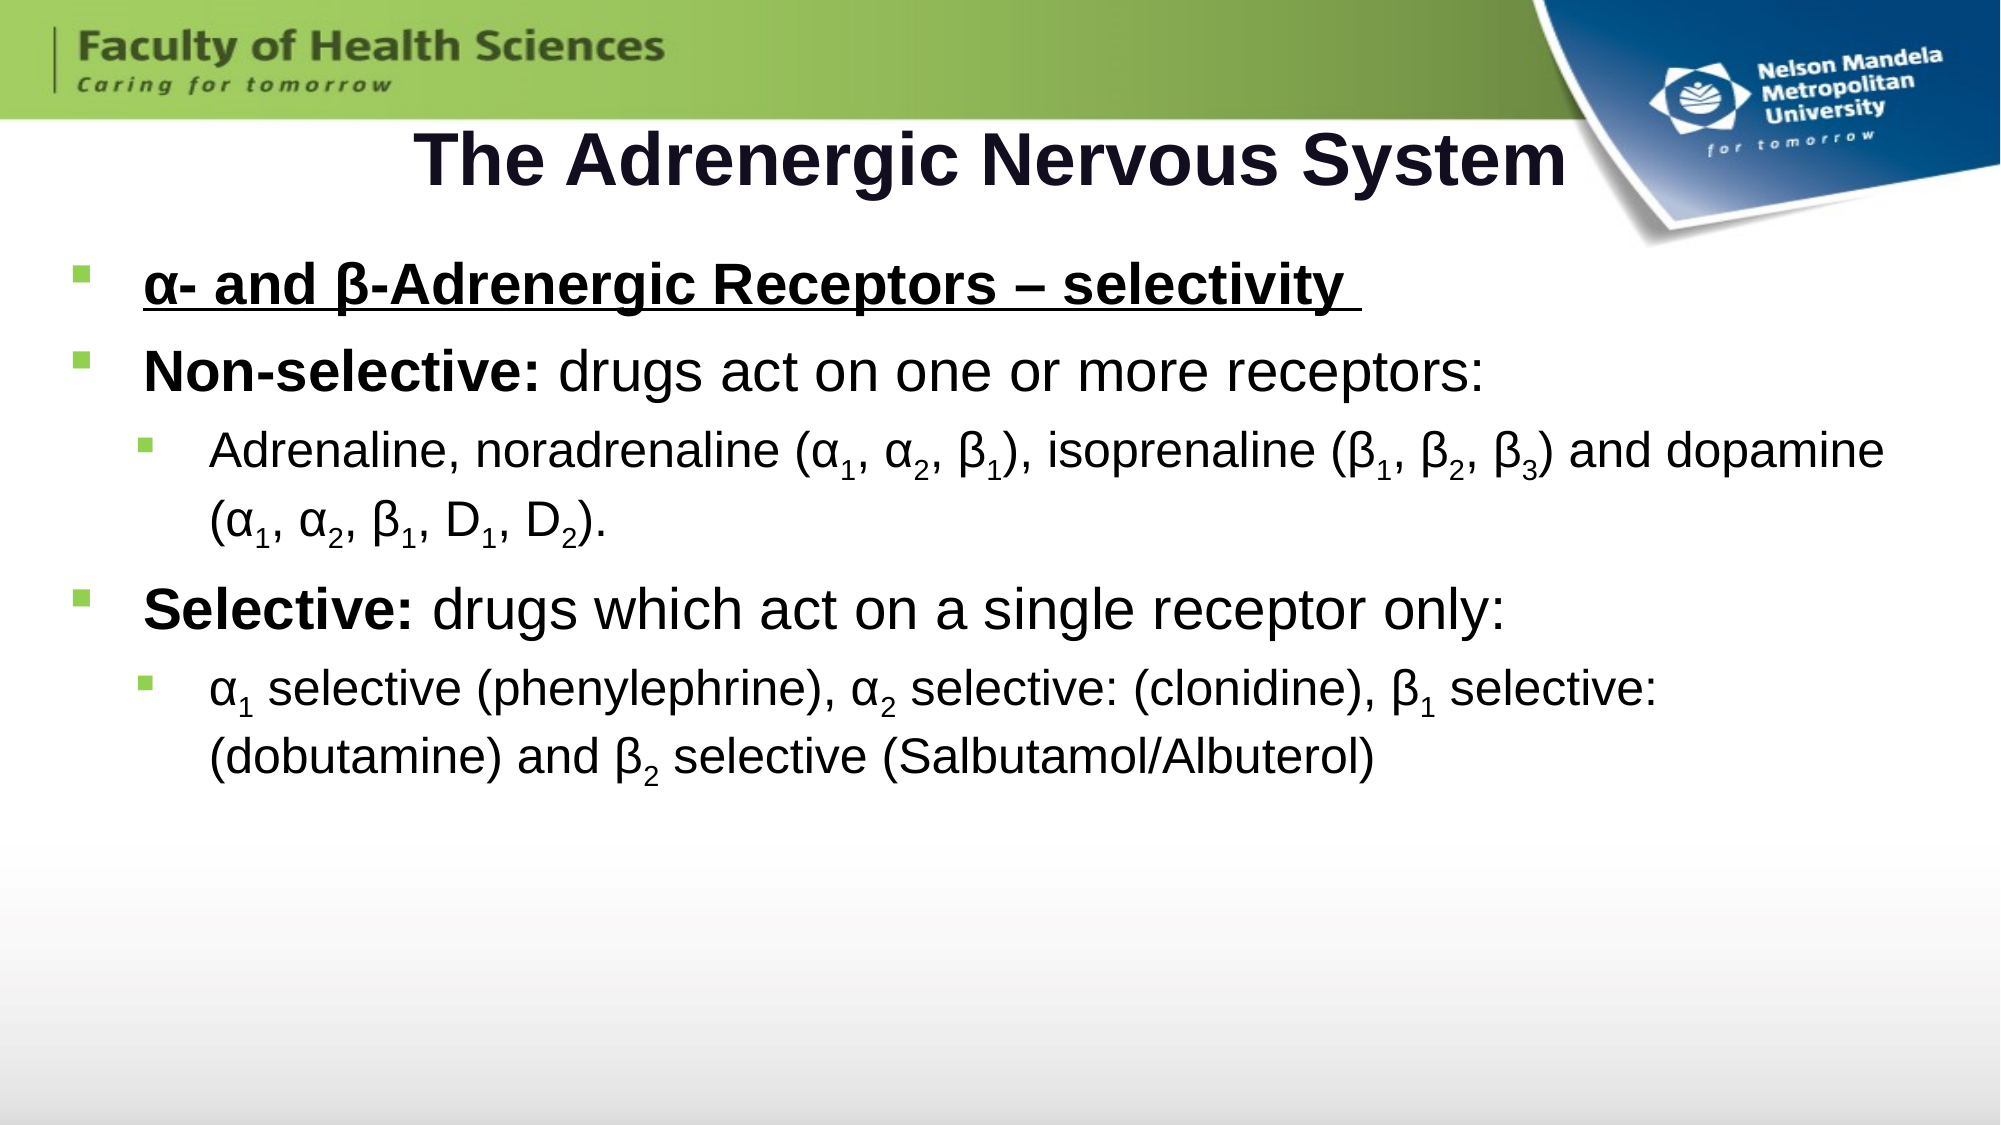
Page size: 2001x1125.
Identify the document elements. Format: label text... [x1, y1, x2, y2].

picture [0, 0, 2001, 1125]
list α- and β-Adrenergic Receptors – selectivity Non-selective: drugs act on one or more receptors: Adrenaline, noradrenaline (α1, α2, β1), isoprenaline (β1, β2, β3) and dopamine (α1, α2, β1, D1, D2). Selective: drugs which act on a single receptor only: α1 selective (phenylephrine), α2 selective: (clonidine), β1 selective: (dobutamine) and β2 selective (Salbutamol/Albuterol) [53, 238, 1937, 914]
title The Adrenergic Nervous System [0, 38, 1983, 274]
